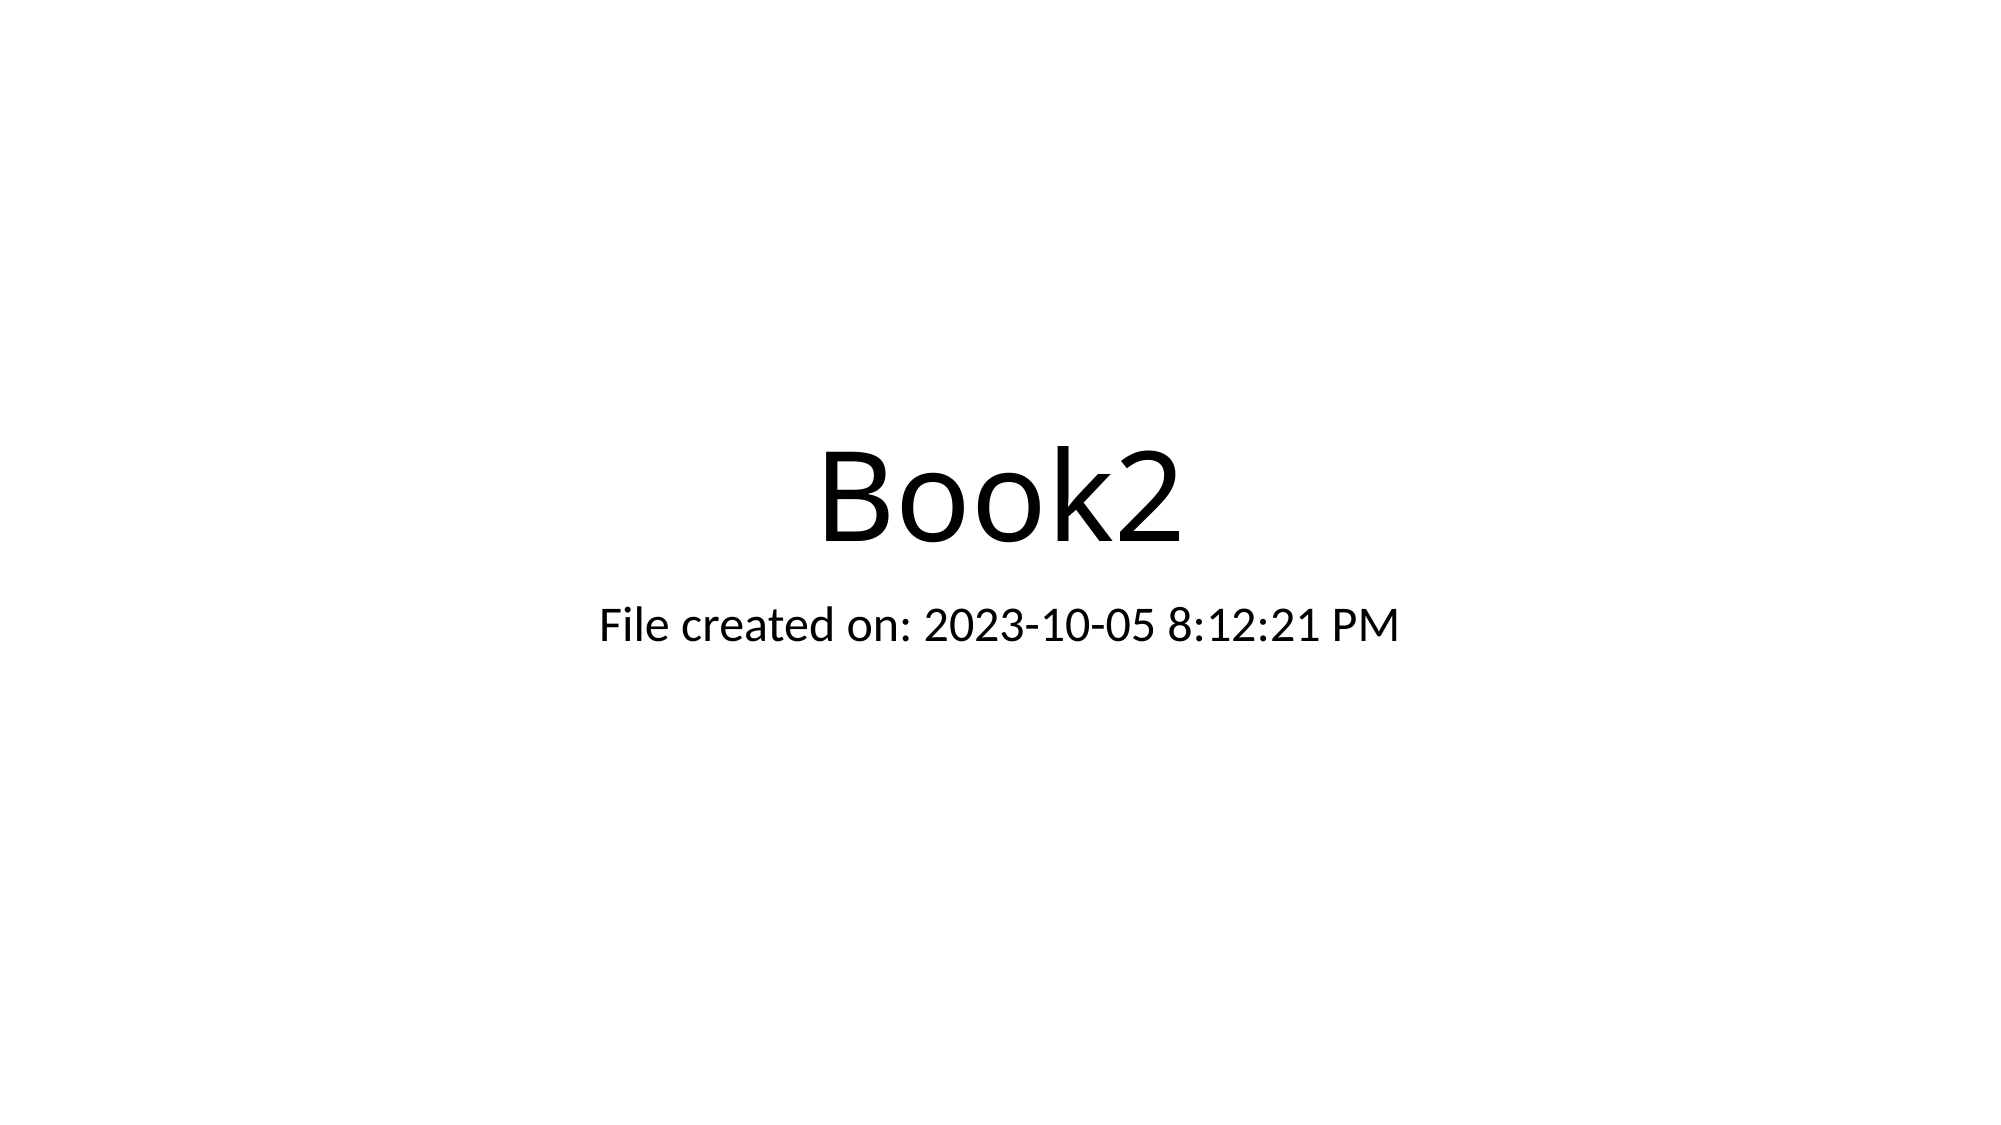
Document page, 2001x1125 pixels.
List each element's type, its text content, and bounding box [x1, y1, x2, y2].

subtitle File created on: 2023-10-05 8:12:21 PM [249, 590, 1750, 863]
title Book2 [249, 184, 1750, 576]
